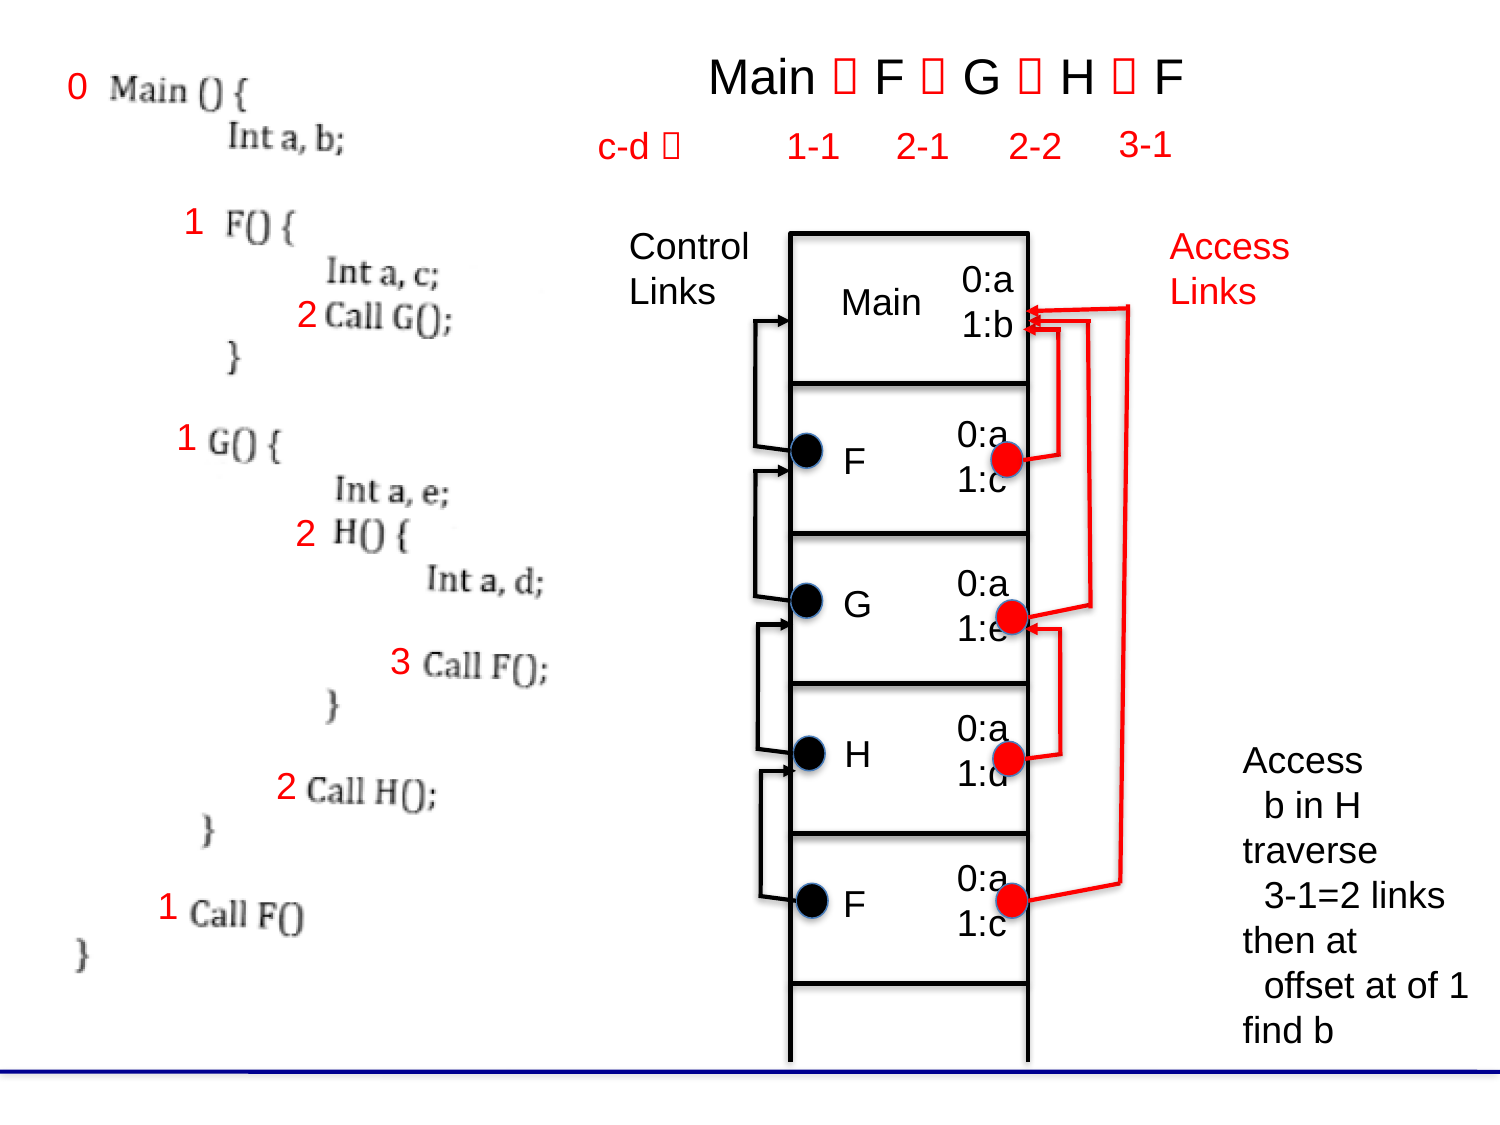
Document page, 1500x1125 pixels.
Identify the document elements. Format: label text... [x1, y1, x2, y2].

text_box Access b in H traverse 3-1=2 links then at offset at of 1 find b [1310, 729, 1485, 1059]
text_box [574, 37, 1307, 1063]
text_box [37, 49, 569, 992]
